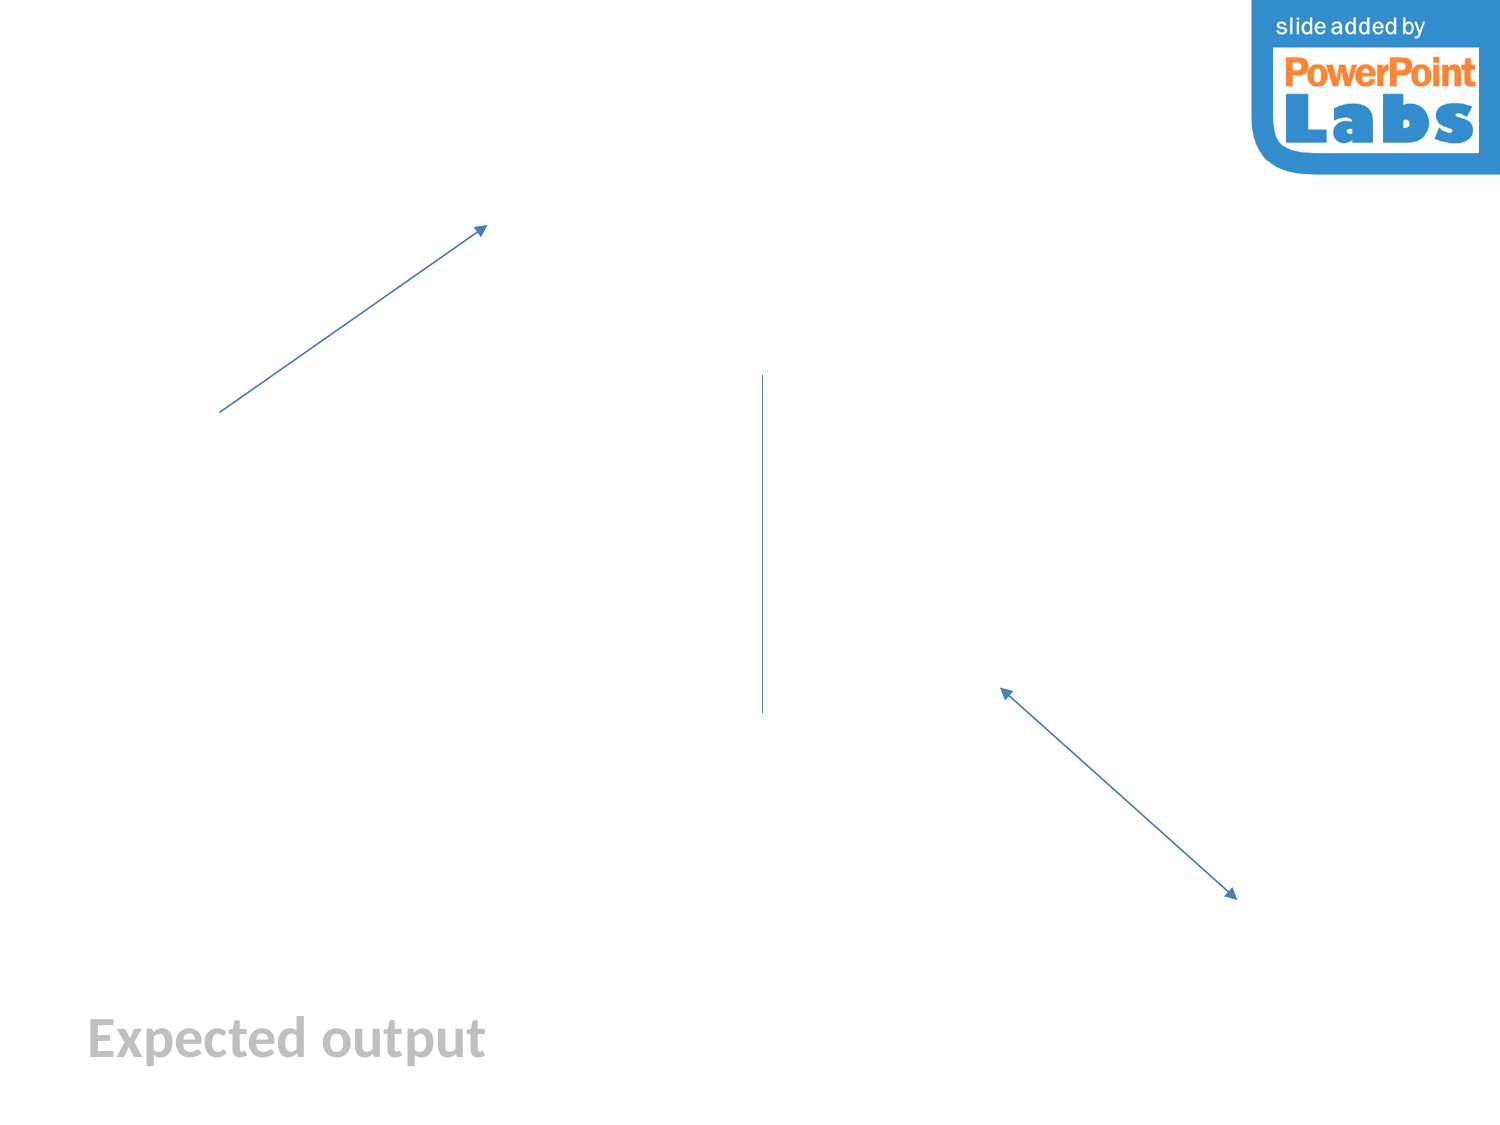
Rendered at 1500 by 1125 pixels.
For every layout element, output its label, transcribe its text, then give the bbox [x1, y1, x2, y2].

text_box Expected output [73, 991, 502, 1077]
picture [1249, 0, 1500, 176]
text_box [219, 224, 488, 413]
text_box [999, 687, 1238, 901]
